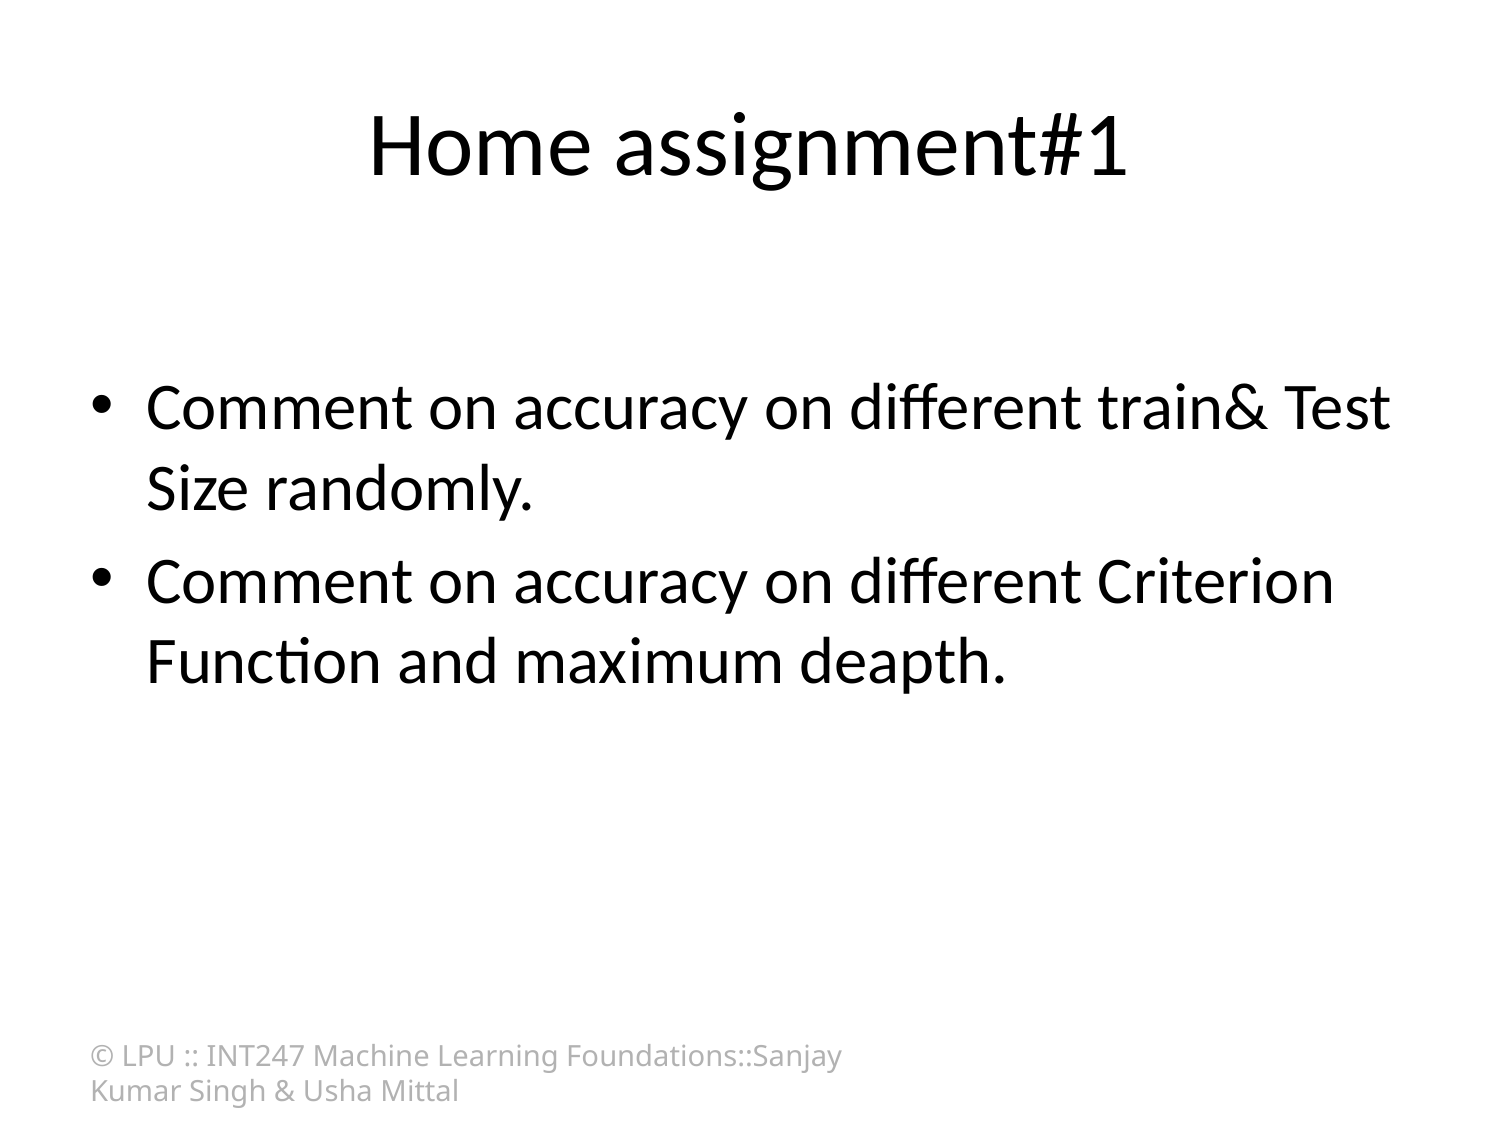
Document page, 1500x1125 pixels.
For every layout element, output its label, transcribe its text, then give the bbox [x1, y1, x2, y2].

list Comment on accuracy on different train& Test Size randomly. Comment on accuracy on different Criterion Function and maximum deapth. [75, 262, 1425, 1005]
slide_number © LPU :: INT247 Machine Learning Foundations::Sanjay Kumar Singh & Usha Mittal [75, 1042, 916, 1103]
title Home assignment#1 [75, 45, 1425, 233]
